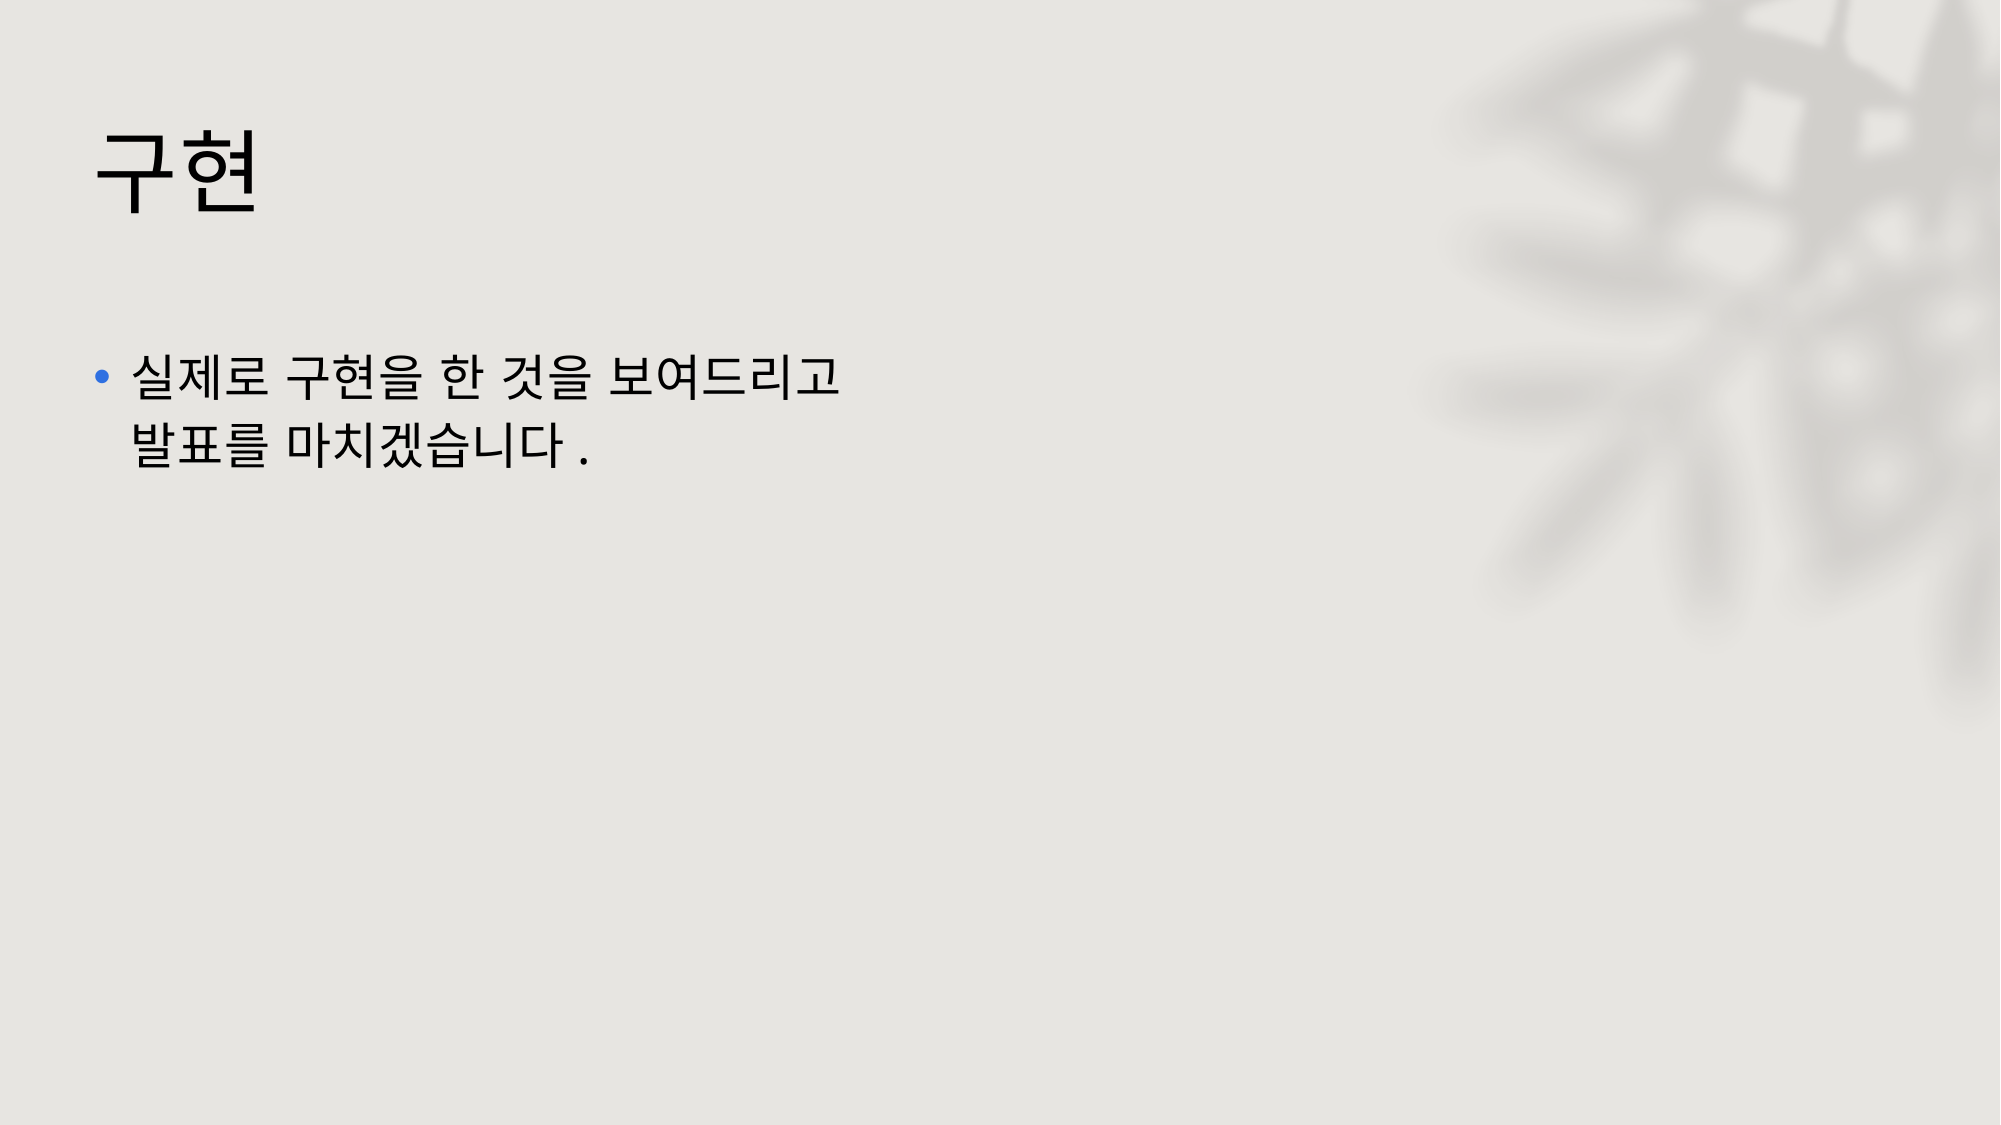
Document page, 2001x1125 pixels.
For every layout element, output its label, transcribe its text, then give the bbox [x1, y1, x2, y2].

list 실제로 구현을 한 것을 보여드리고 발표를 마치겠습니다. [75, 319, 1000, 1009]
title 구현 [75, 60, 1863, 278]
